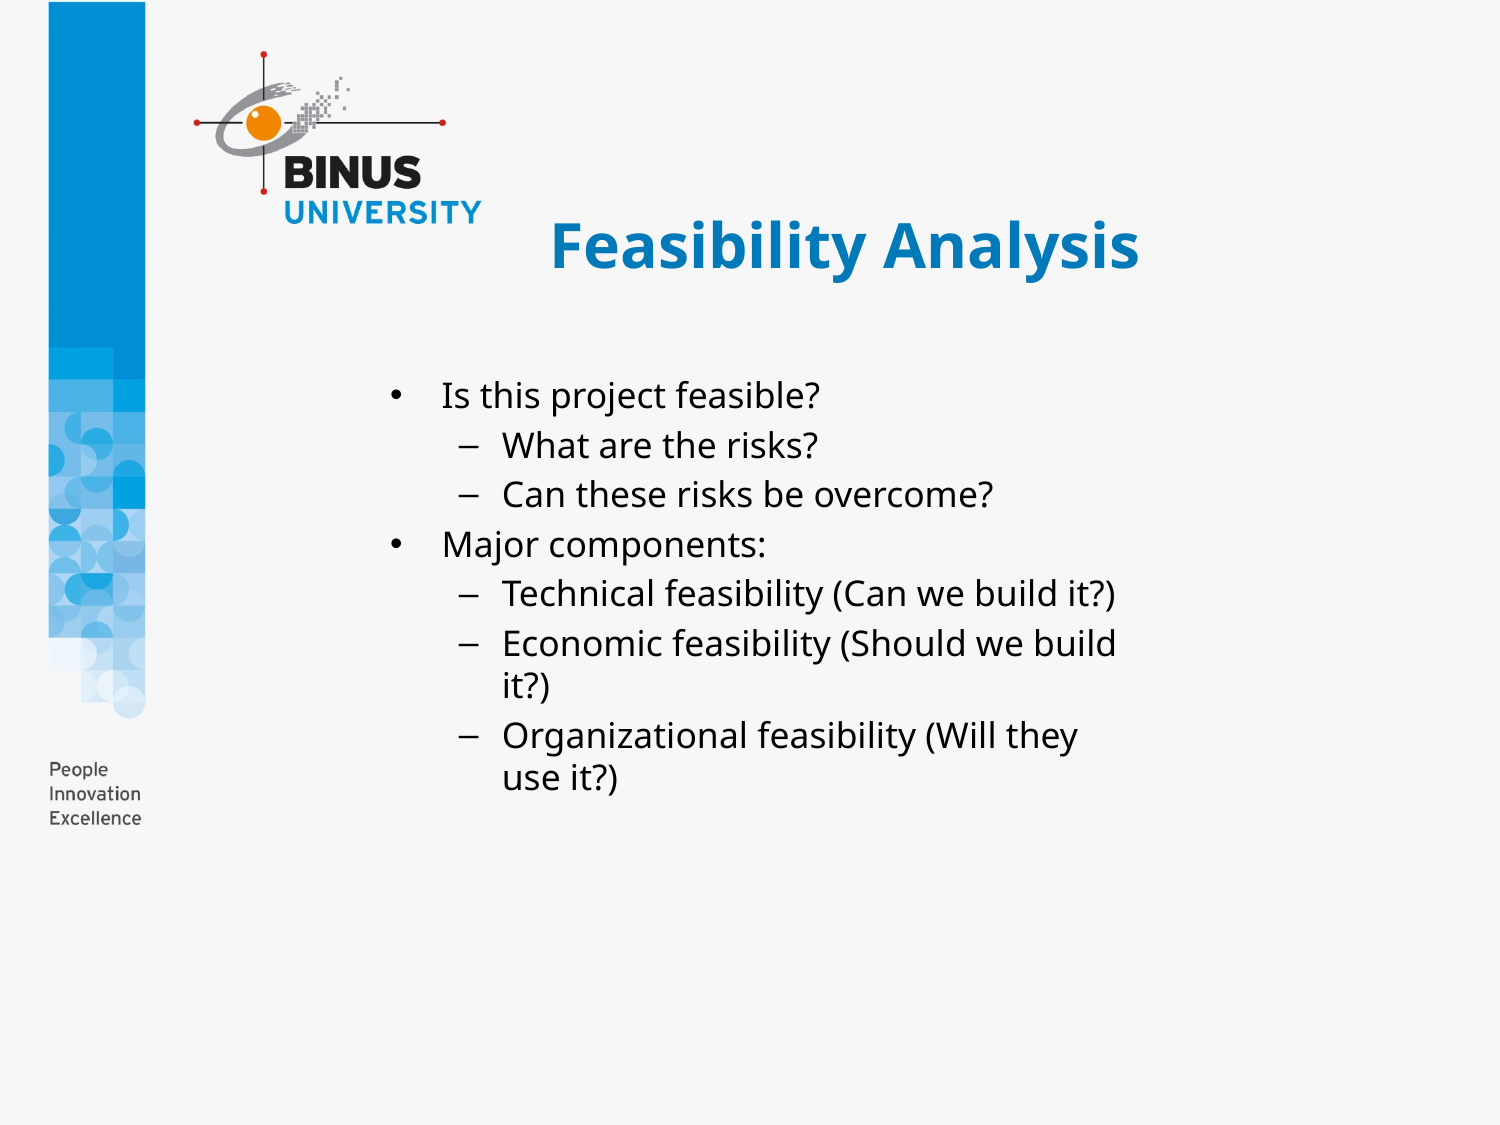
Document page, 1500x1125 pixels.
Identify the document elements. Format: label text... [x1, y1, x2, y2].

title Feasibility Analysis [265, 149, 1425, 338]
picture [0, 0, 1500, 845]
list Is this project feasible? What are the risks? Can these risks be overcome? Major components: Technical feasibility (Can we build it?) Economic feasibility (Should we build it?) Organizational feasibility (Will they use it?) [375, 365, 1135, 852]
